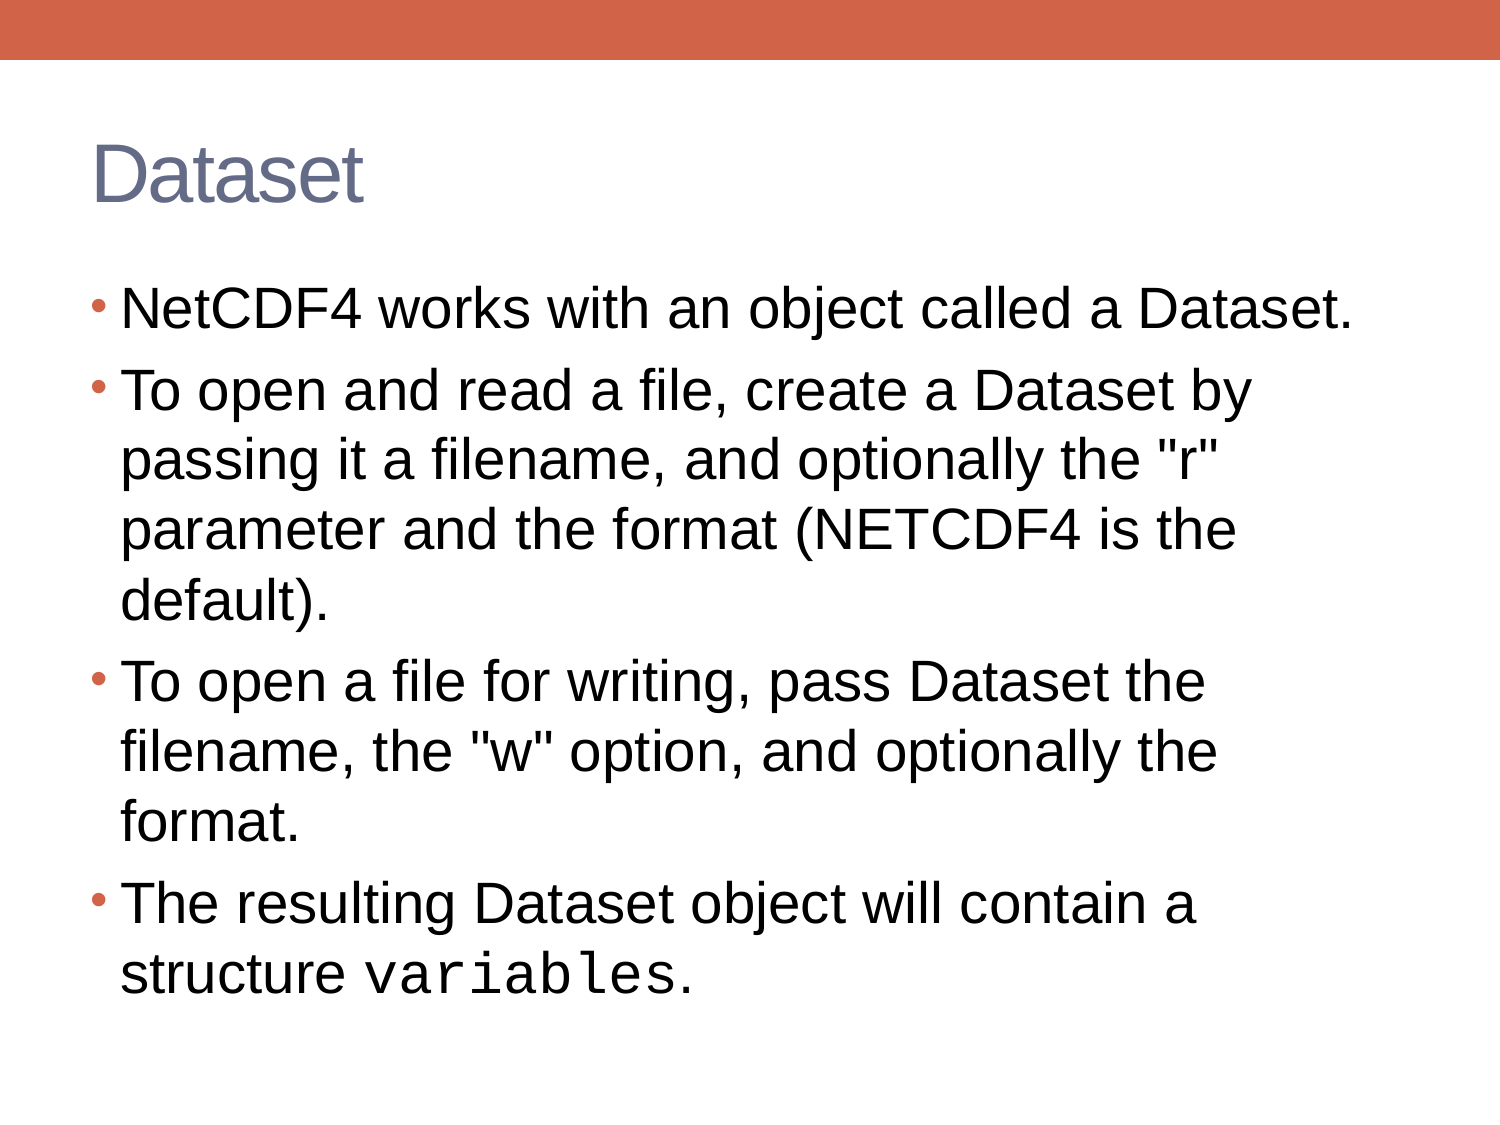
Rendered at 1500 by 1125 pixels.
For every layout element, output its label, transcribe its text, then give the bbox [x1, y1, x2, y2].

list NetCDF4 works with an object called a Dataset. To open and read a file, create a Dataset by passing it a filename, and optionally the "r" parameter and the format (NETCDF4 is the default). To open a file for writing, pass Dataset the filename, the "w" option, and optionally the format. The resulting Dataset object will contain a structure variables. [75, 262, 1425, 1063]
title Dataset [75, 87, 1425, 250]
